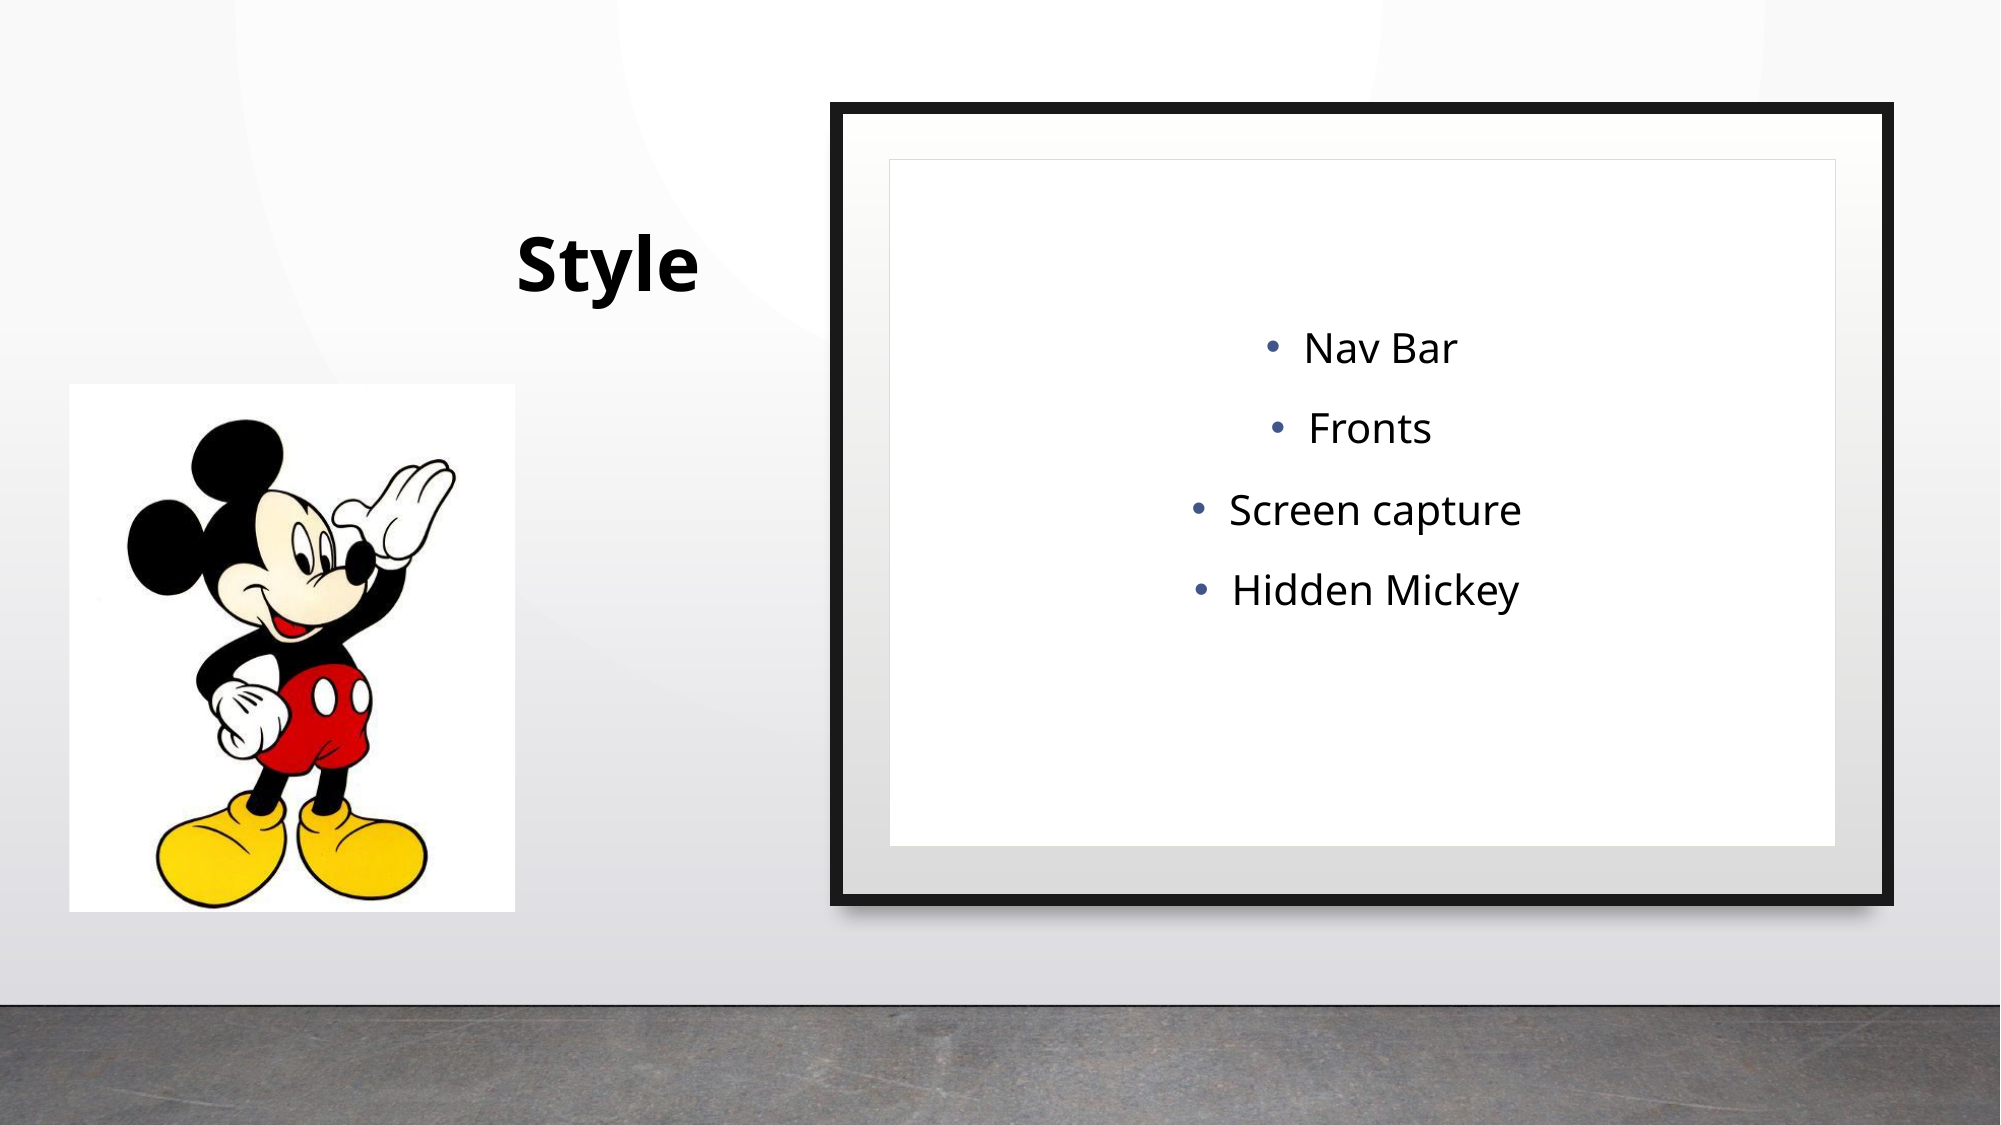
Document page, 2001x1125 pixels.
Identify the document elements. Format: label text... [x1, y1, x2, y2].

text_box [0, 0, 2000, 330]
picture [0, 1005, 2000, 1125]
picture [69, 384, 516, 912]
text_box [0, 330, 2000, 1004]
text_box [836, 104, 1889, 902]
title Style [501, 186, 760, 349]
